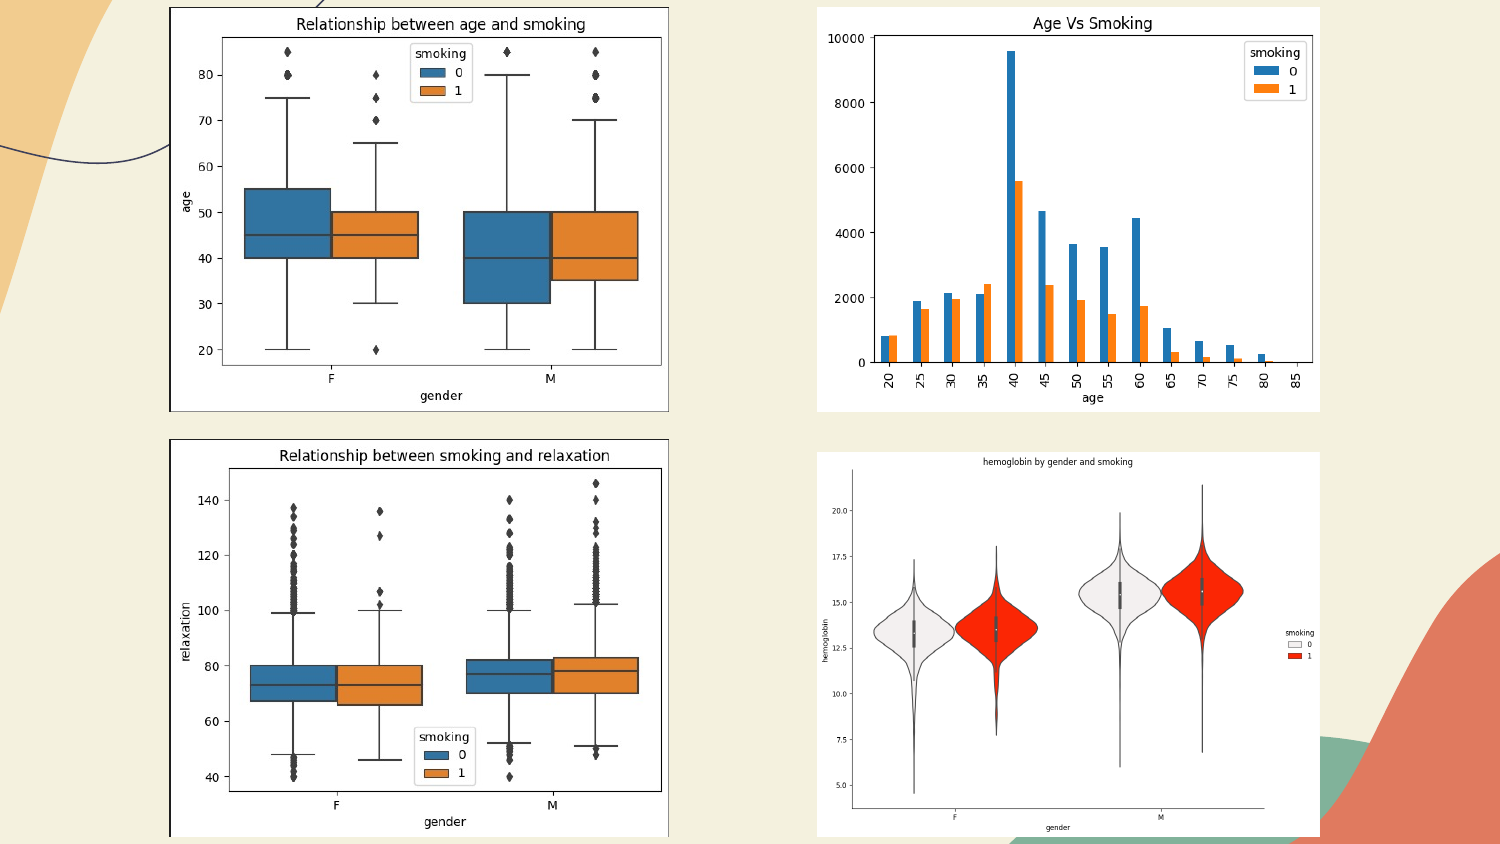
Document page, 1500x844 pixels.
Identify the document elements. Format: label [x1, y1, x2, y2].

picture [169, 6, 670, 412]
picture [169, 439, 670, 837]
picture [817, 6, 1320, 412]
picture [817, 452, 1320, 837]
